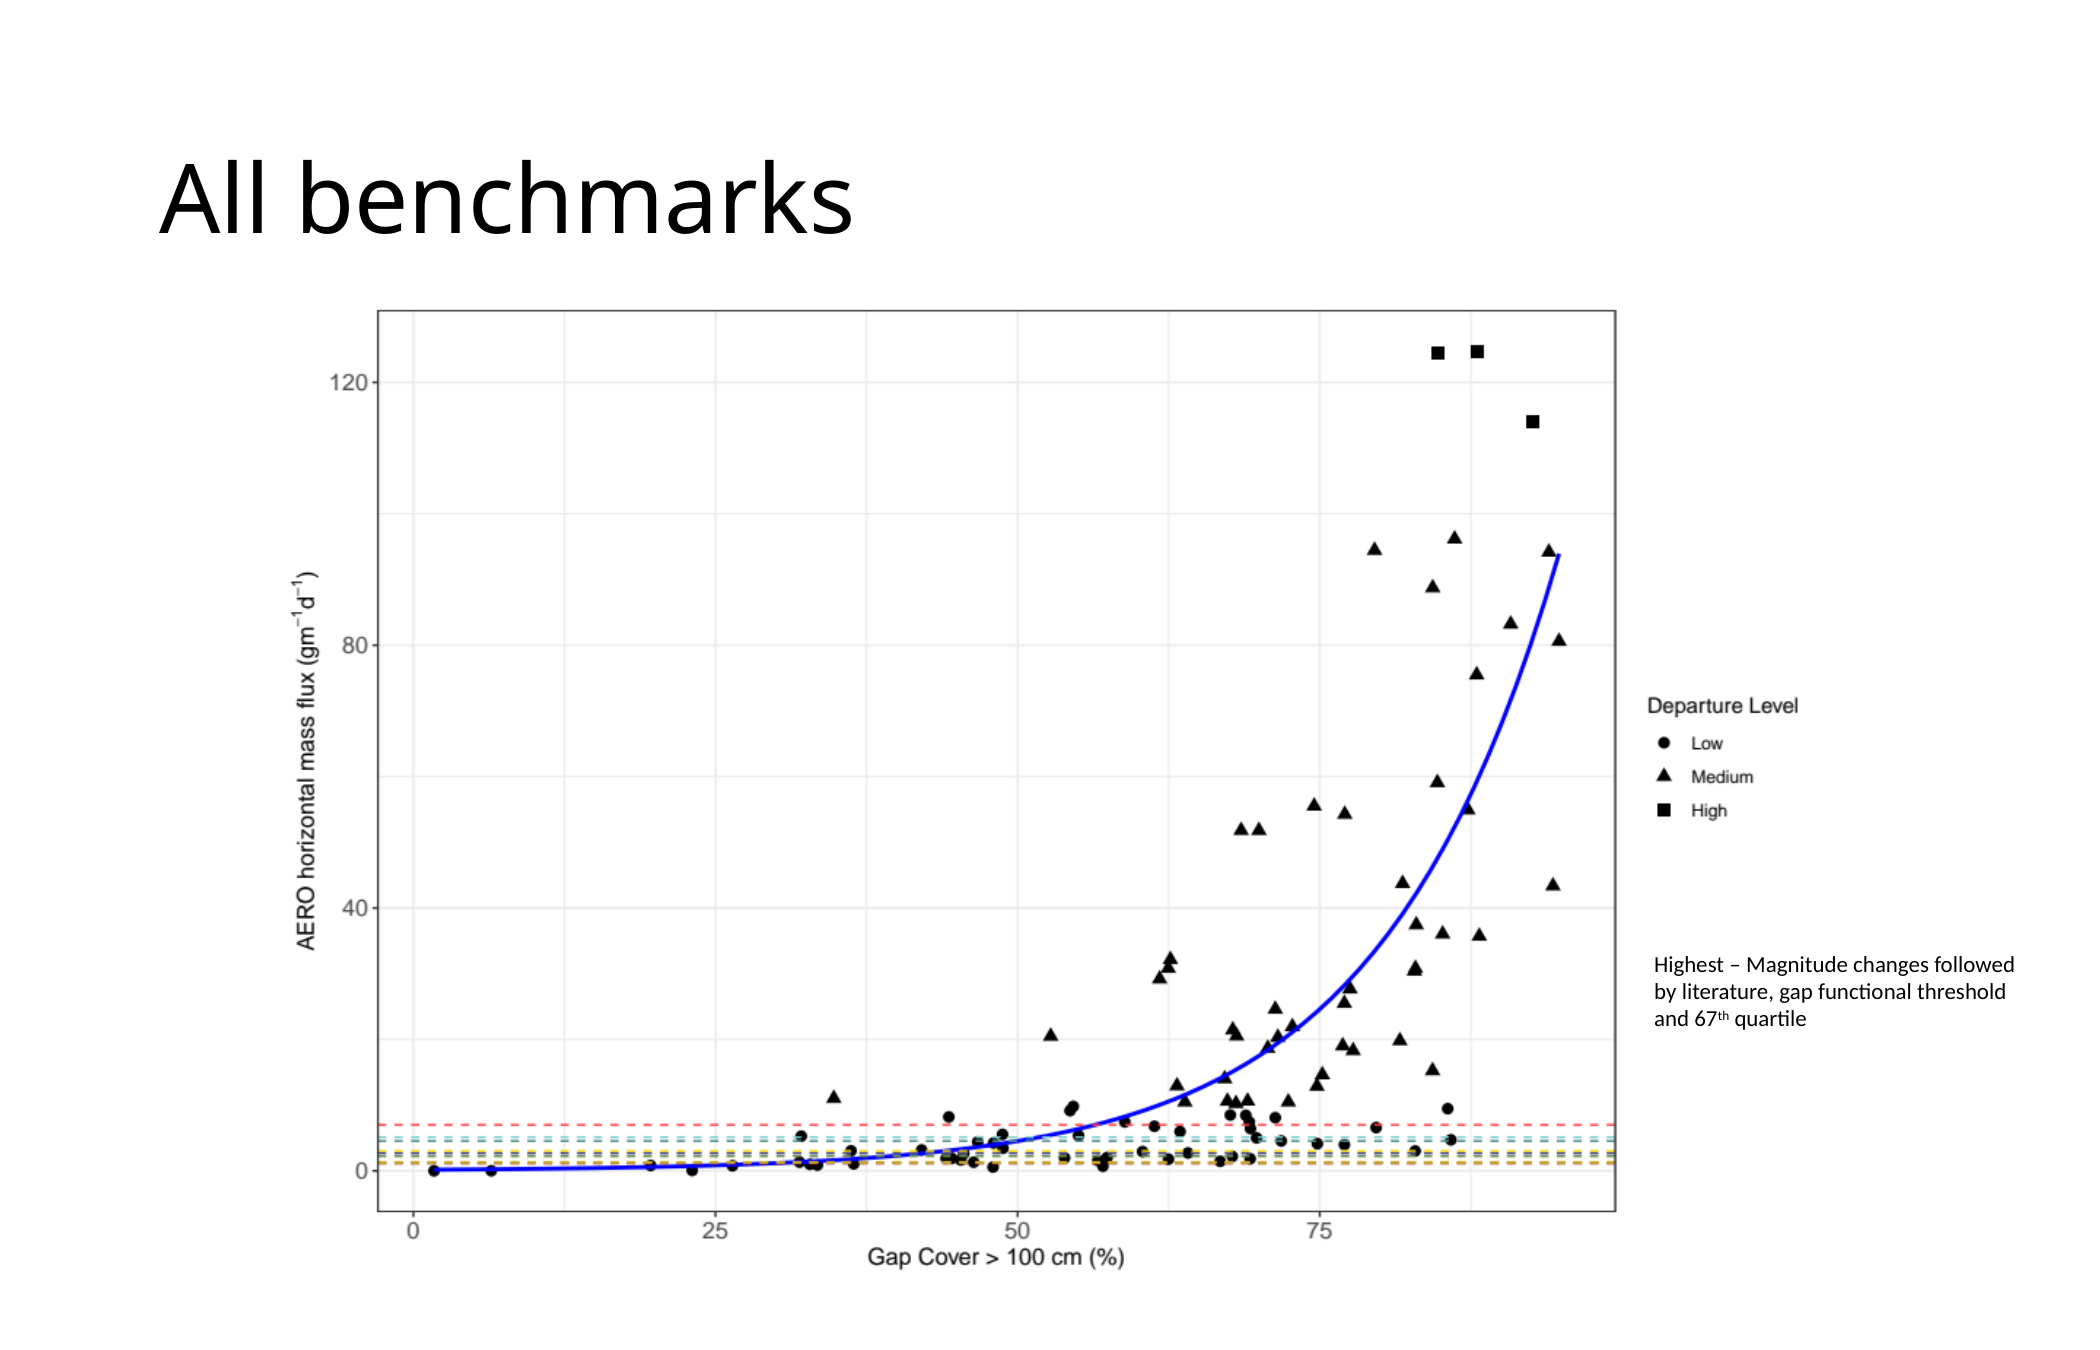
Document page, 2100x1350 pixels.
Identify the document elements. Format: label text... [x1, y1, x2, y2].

picture [281, 300, 1818, 1279]
title All benchmarks [144, 71, 1956, 333]
text_box Highest – Magnitude changes followed by literature, gap functional threshold and 67th quartile [1818, 941, 2034, 1039]
